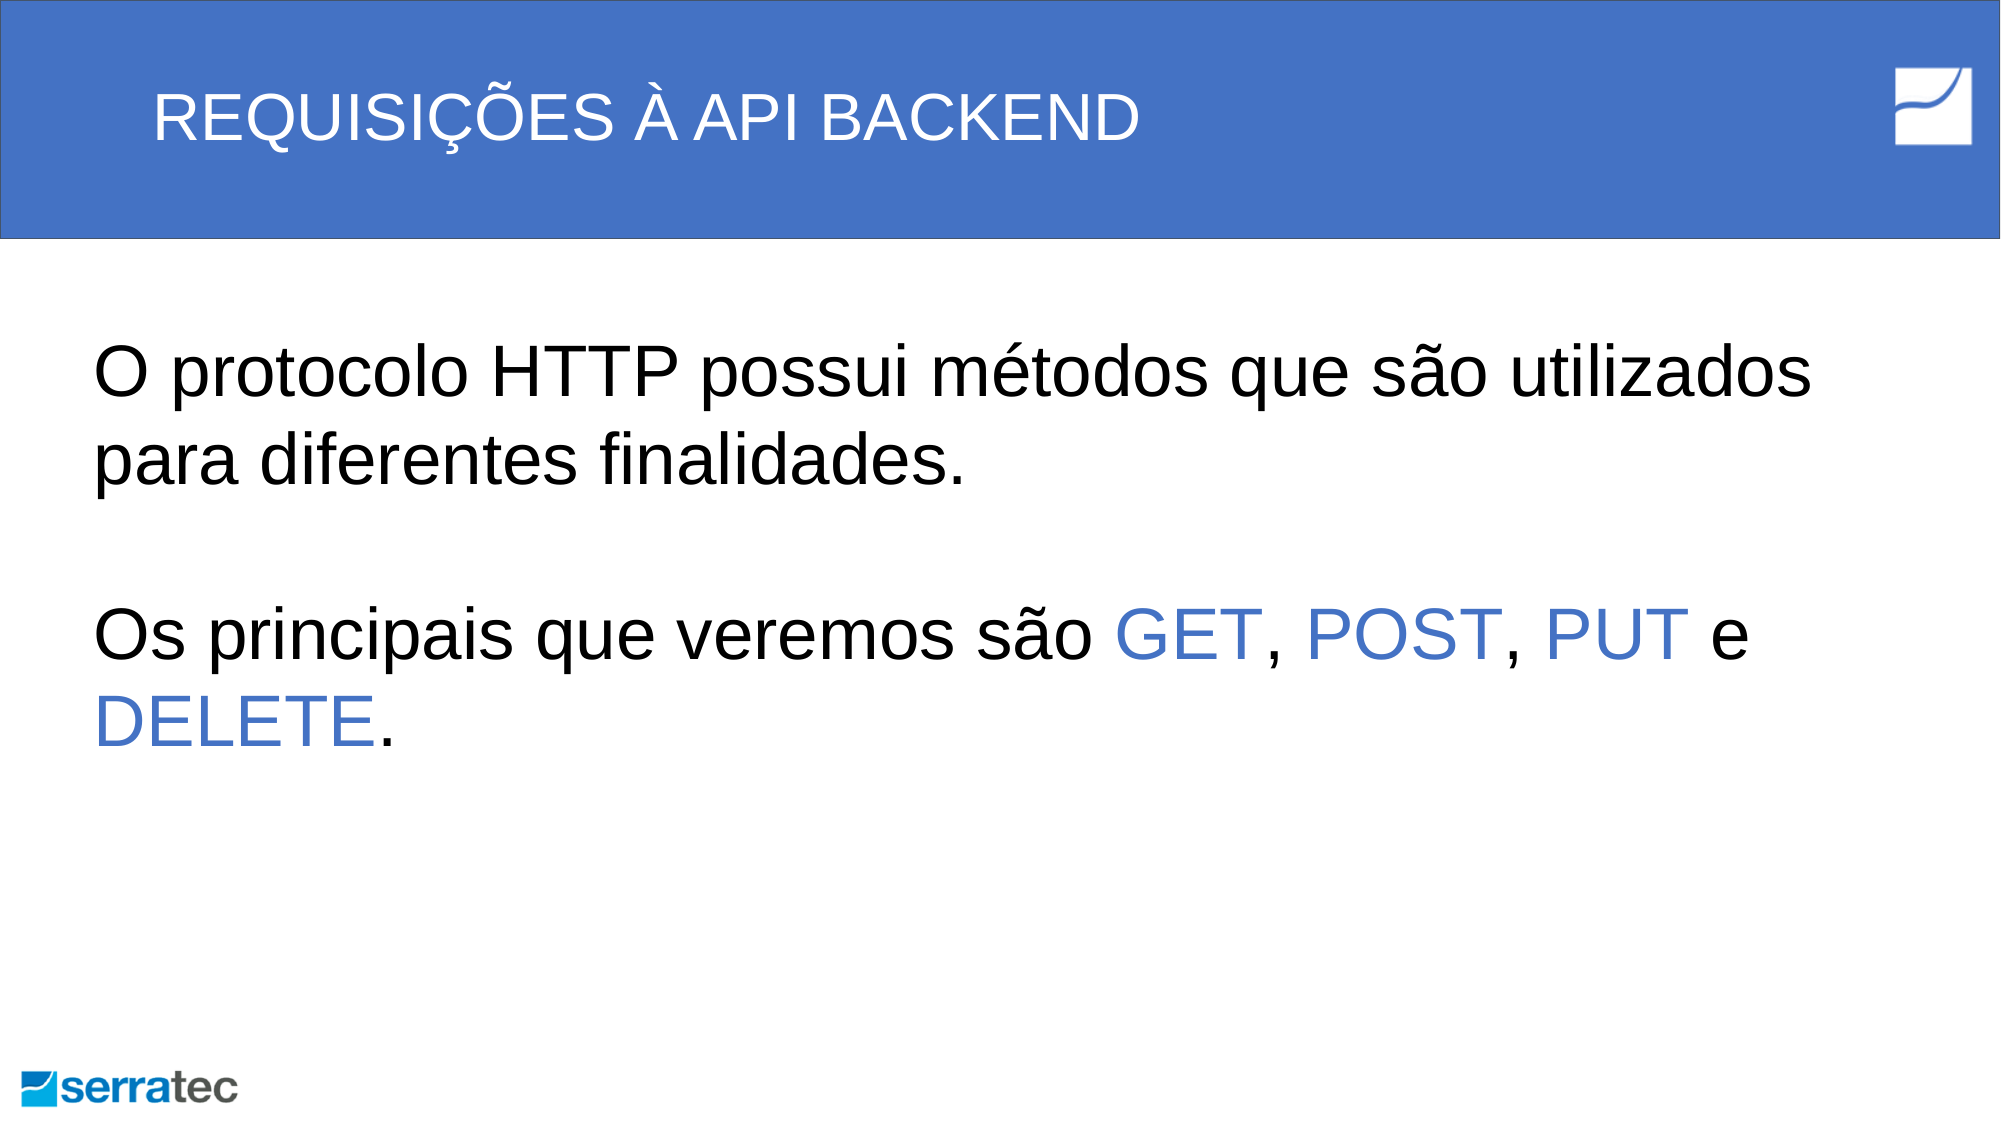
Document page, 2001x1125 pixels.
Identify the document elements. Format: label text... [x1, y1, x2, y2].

picture [1895, 65, 1976, 148]
title REQUISIÇÕES À API BACKEND [137, 9, 1863, 228]
text_box O protocolo HTTP possui métodos que são utilizados para diferentes finalidades. Os principais que veremos são GET, POST, PUT e DELETE. [78, 316, 1934, 859]
picture [14, 1064, 247, 1113]
